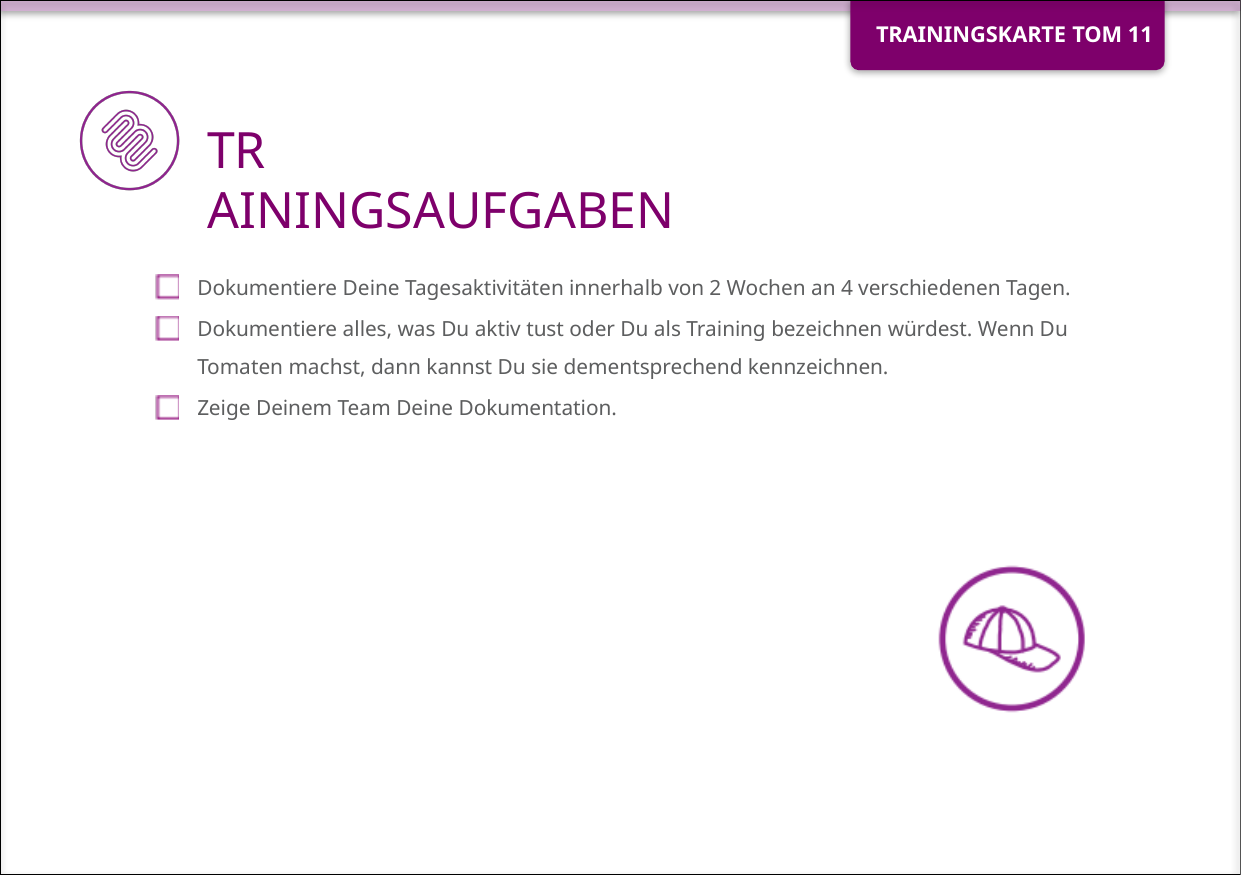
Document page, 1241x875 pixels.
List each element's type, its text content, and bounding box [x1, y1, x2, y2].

list Dokumentiere Deine Tagesaktivitäten innerhalb von 2 Wochen an 4 verschiedenen Tagen. Dokumentiere alles, was Du aktiv tust oder Du als Training bezeichnen würdest. Wenn Du Tomaten machst, dann kannst Du sie dementsprechend kennzeichnen. Zeige Deinem Team Deine Dokumentation. [140, 255, 1128, 770]
